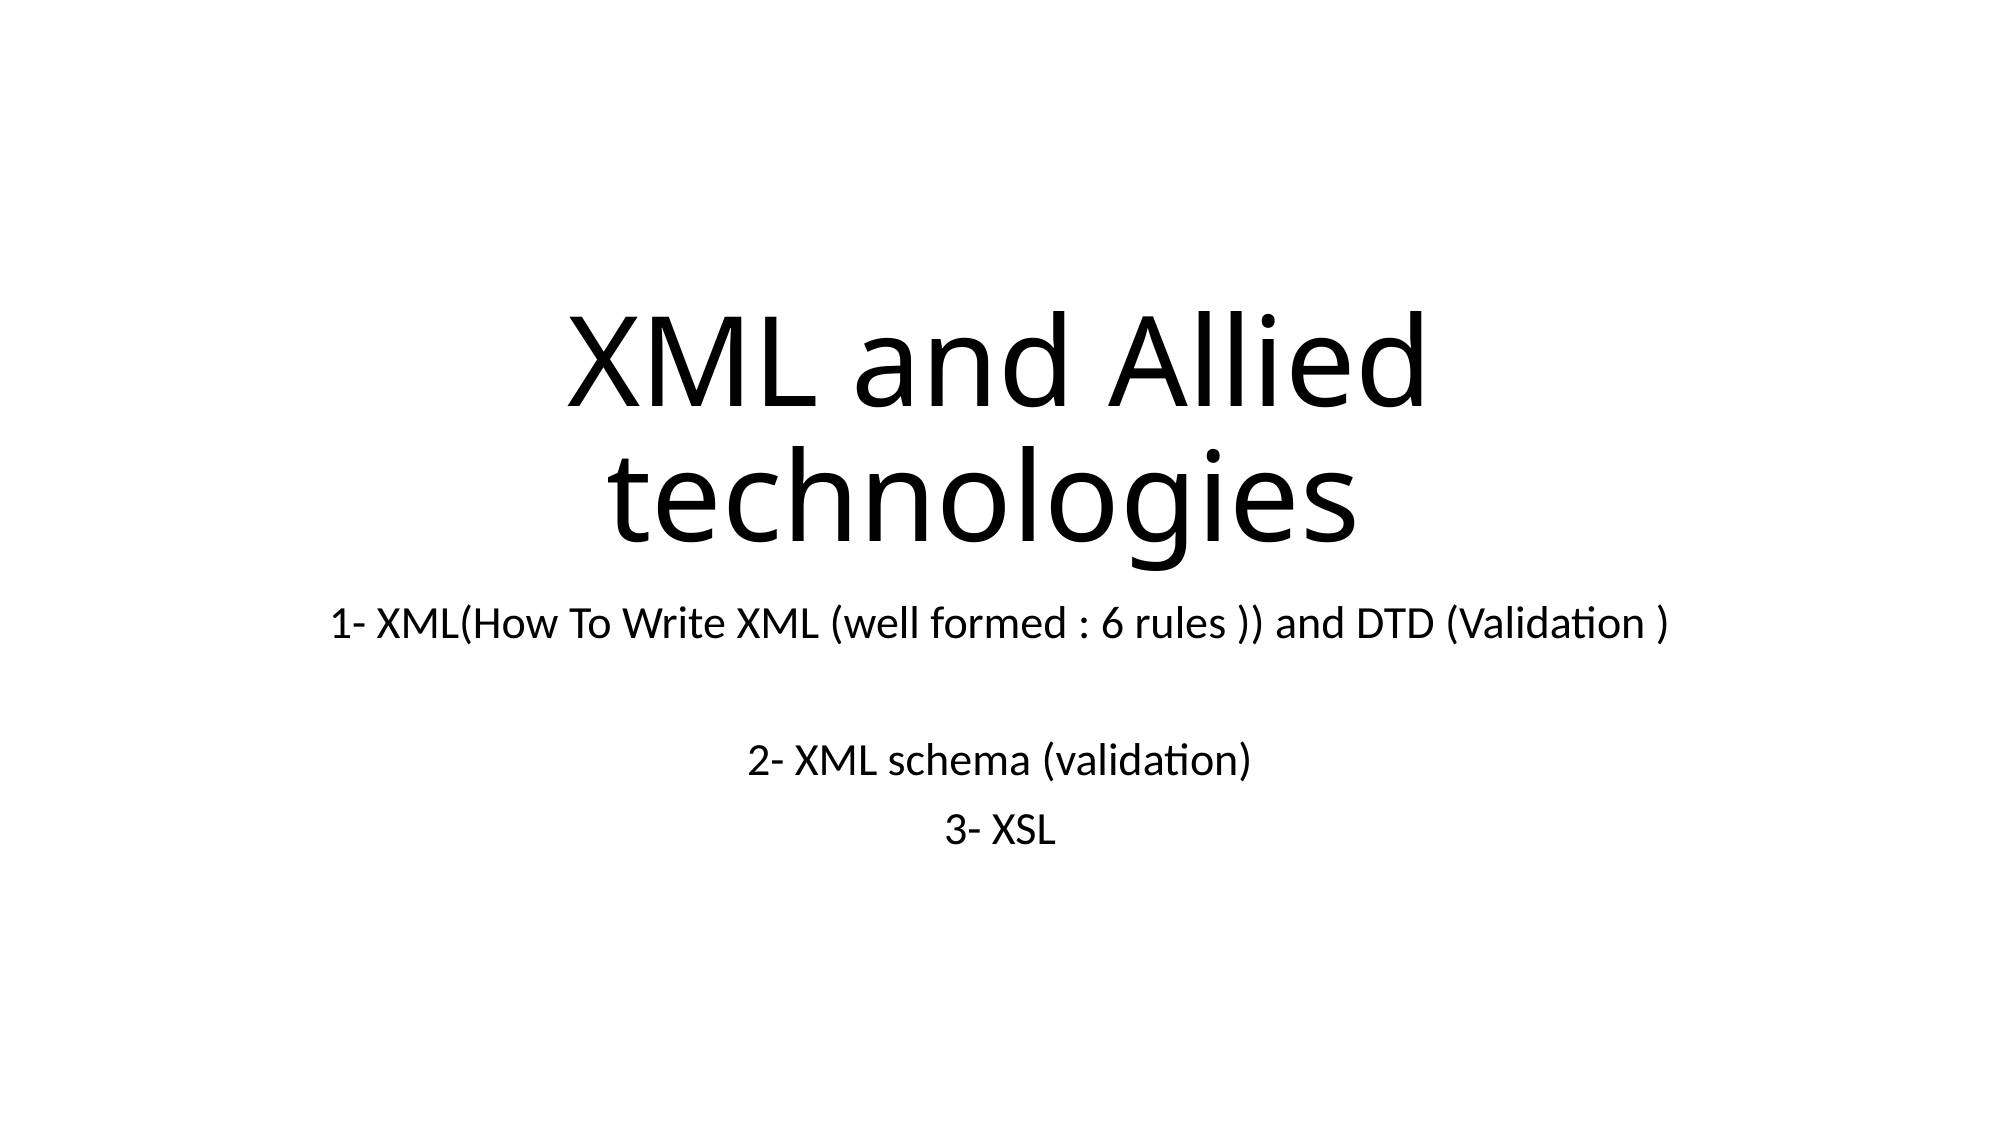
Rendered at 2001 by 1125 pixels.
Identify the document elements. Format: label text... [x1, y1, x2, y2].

subtitle 1- XML(How To Write XML (well formed : 6 rules )) and DTD (Validation ) 2- XML schema (validation) 3- XSL [249, 590, 1750, 863]
title XML and Allied technologies [249, 184, 1750, 576]
